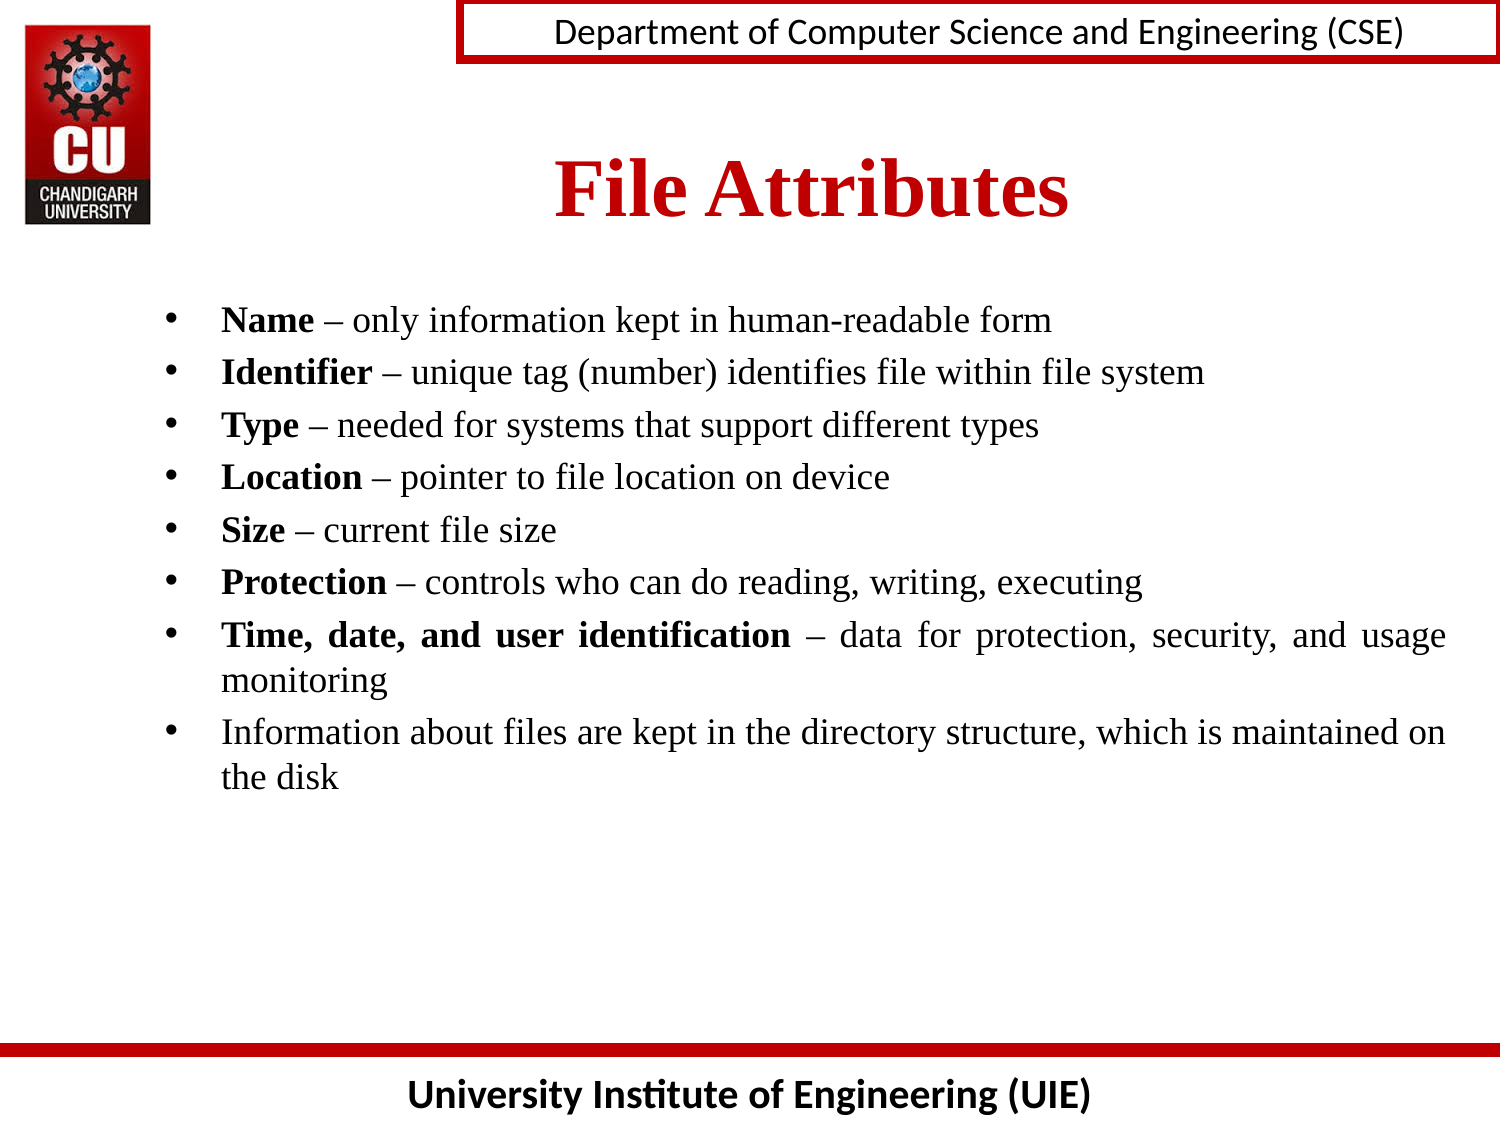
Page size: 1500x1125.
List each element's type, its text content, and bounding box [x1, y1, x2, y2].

picture [24, 24, 151, 225]
title File Attributes [162, 133, 1463, 234]
list Name – only information kept in human-readable form Identifier – unique tag (number) identifies file within file system Type – needed for systems that support different types Location – pointer to file location on device Size – current file size Protection – controls who can do reading, writing, executing Time, date, and user identification – data for protection, security, and usage monitoring Information about files are kept in the directory structure, which is maintained on the disk [150, 287, 1463, 1025]
